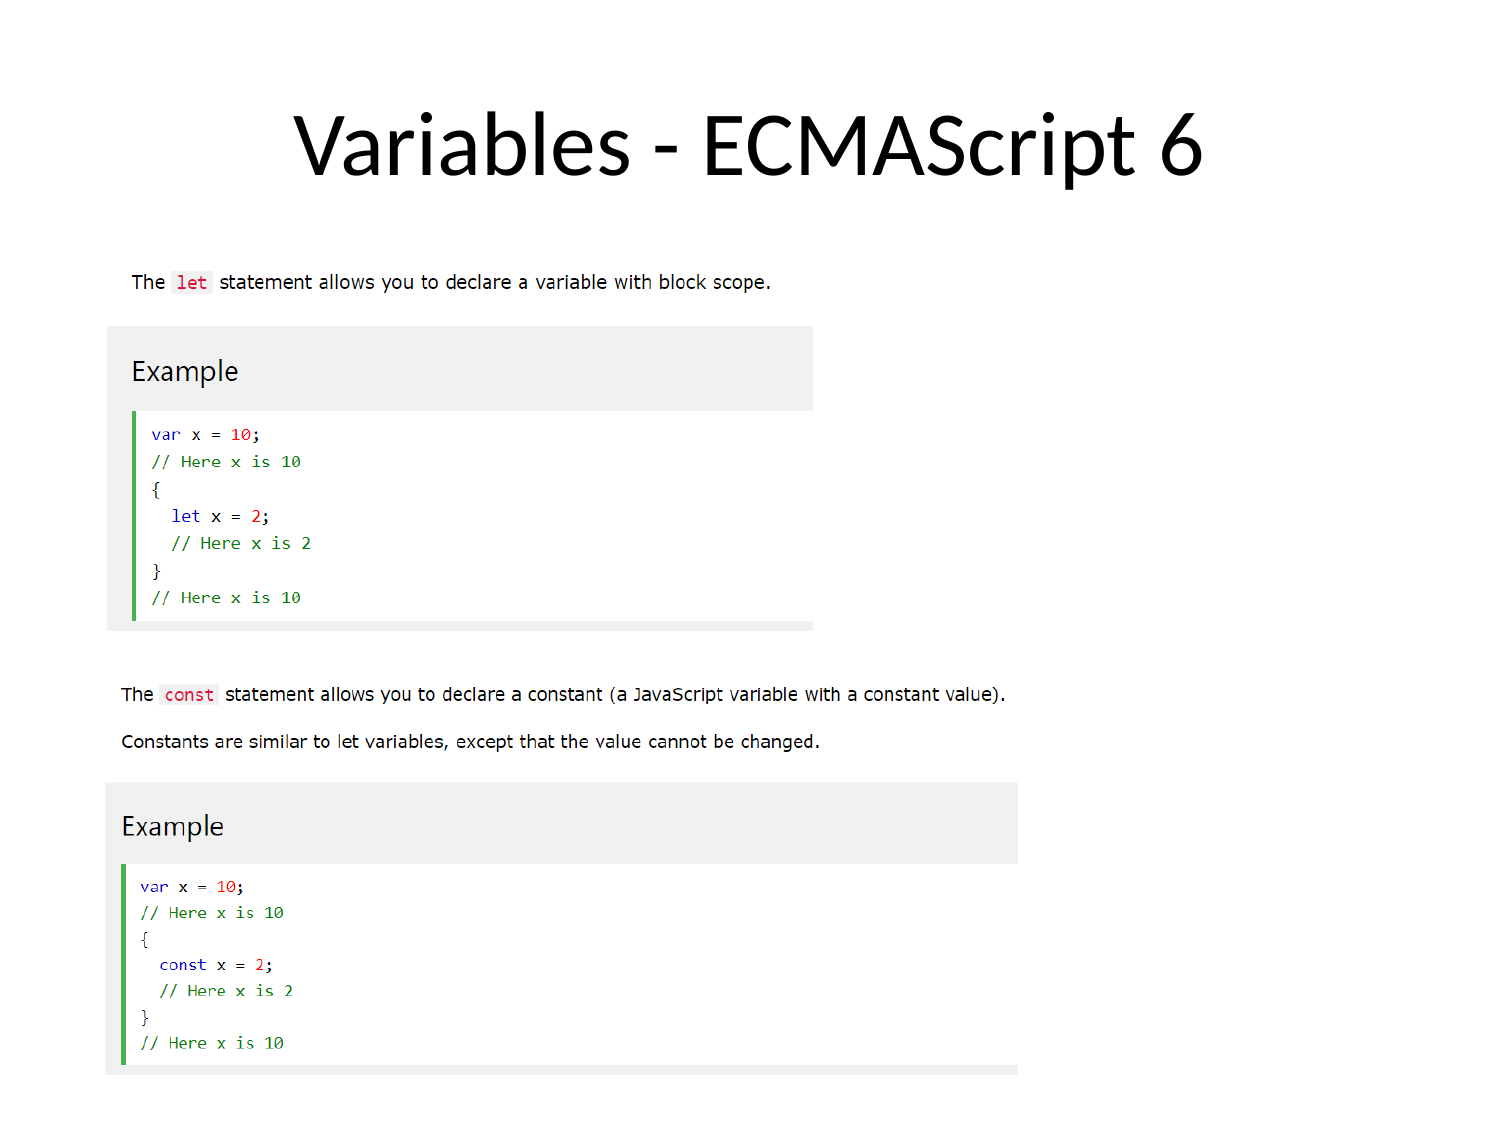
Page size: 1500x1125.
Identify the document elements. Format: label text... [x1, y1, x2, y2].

title Variables - ECMAScript 6 [75, 45, 1425, 233]
picture [105, 676, 1019, 1075]
picture [100, 266, 813, 632]
